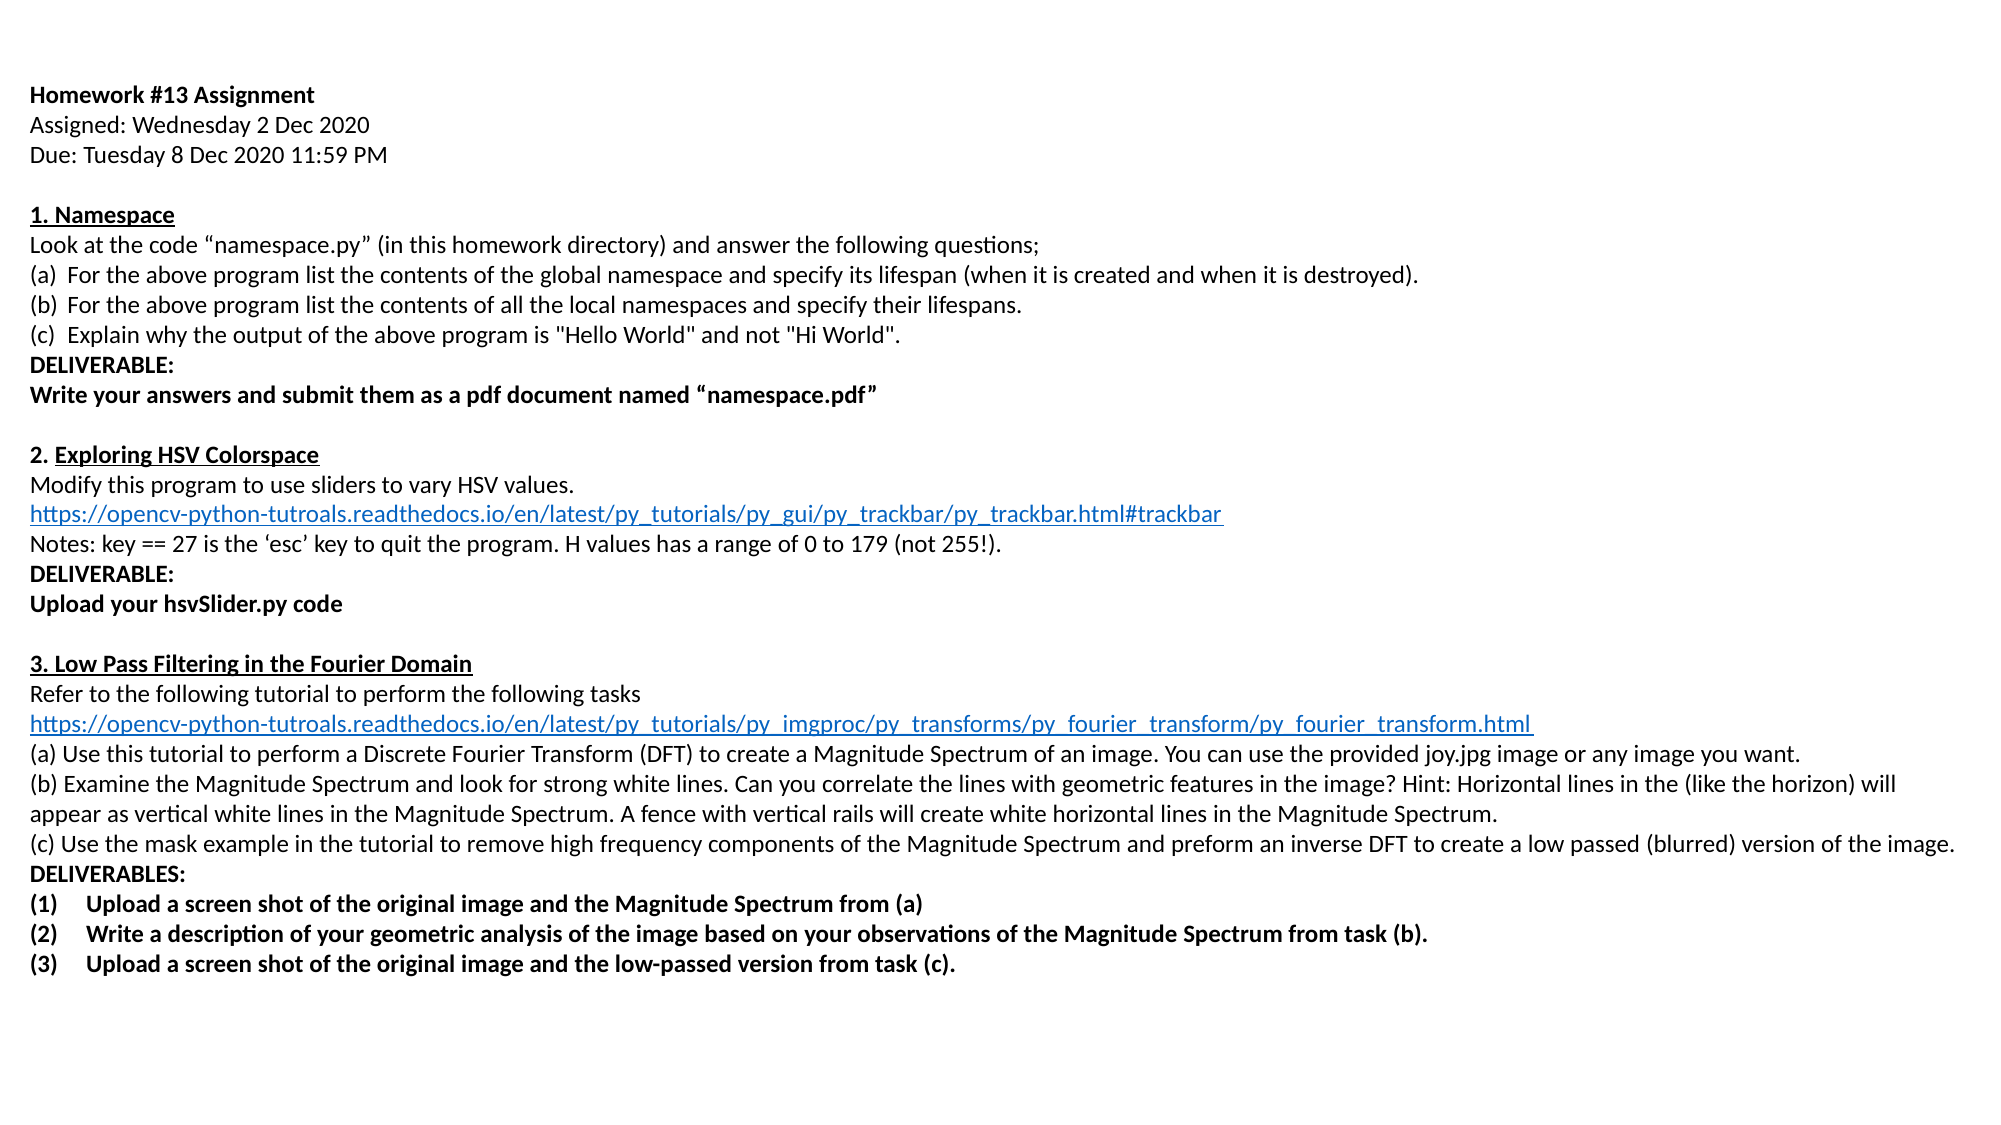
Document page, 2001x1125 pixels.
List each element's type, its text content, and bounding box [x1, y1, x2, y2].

text_box Homework #13 Assignment Assigned: Wednesday 2 Dec 2020 Due: Tuesday 8 Dec 2020 11:59 PM 1. Namespace Look at the code “namespace.py” (in this homework directory) and answer the following questions; For the above program list the contents of the global namespace and specify its lifespan (when it is created and when it is destroyed). For the above program list the contents of all the local namespaces and specify their lifespans. Explain why the output of the above program is "Hello World" and not "Hi World". DELIVERABLE: Write your answers and submit them as a pdf document named “namespace.pdf” 2. Exploring HSV Colorspace Modify this program to use sliders to vary HSV values. https://opencv-python-tutroals.readthedocs.io/en/latest/py_tutorials/py_gui/py_trackbar/py_trackbar.html#trackbar Notes: key == 27 is the ‘esc’ key to quit the program. H values has a range of 0 to 179 (not 255!). DELIVERABLE: Upload your hsvSlider.py code 3. Low Pass Filtering in the Fourier Domain Refer to the following tutorial to perform the following tasks https://opencv-python-tutroals.readthedocs.io/en/latest/py_tutorials/py_imgproc/py_transforms/py_fourier_transform/py_fourier_transform.html (a) Use this tutorial to perform a Discrete Fourier Transform (DFT) to create a Magnitude Spectrum of an image. You can use the provided joy.jpg image or any image you want. (b) Examine the Magnitude Spectrum and look for strong white lines. Can you correlate the lines with geometric features in the image? Hint: Horizontal lines in the (like the horizon) will appear as vertical white lines in the Magnitude Spectrum. A fence with vertical rails will create white horizontal lines in the Magnitude Spectrum. (c) Use the mask example in the tutorial to remove high frequency components of the Magnitude Spectrum and preform an inverse DFT to create a low passed (blurred) version of the image. DELIVERABLES: Upload a screen shot of the original image and the Magnitude Spectrum from (a) Write a description of your geometric analysis of the image based on your observations of the Magnitude Spectrum from task (b). Upload a screen shot of the original image and the low-passed version from task (c). [14, 71, 1985, 985]
